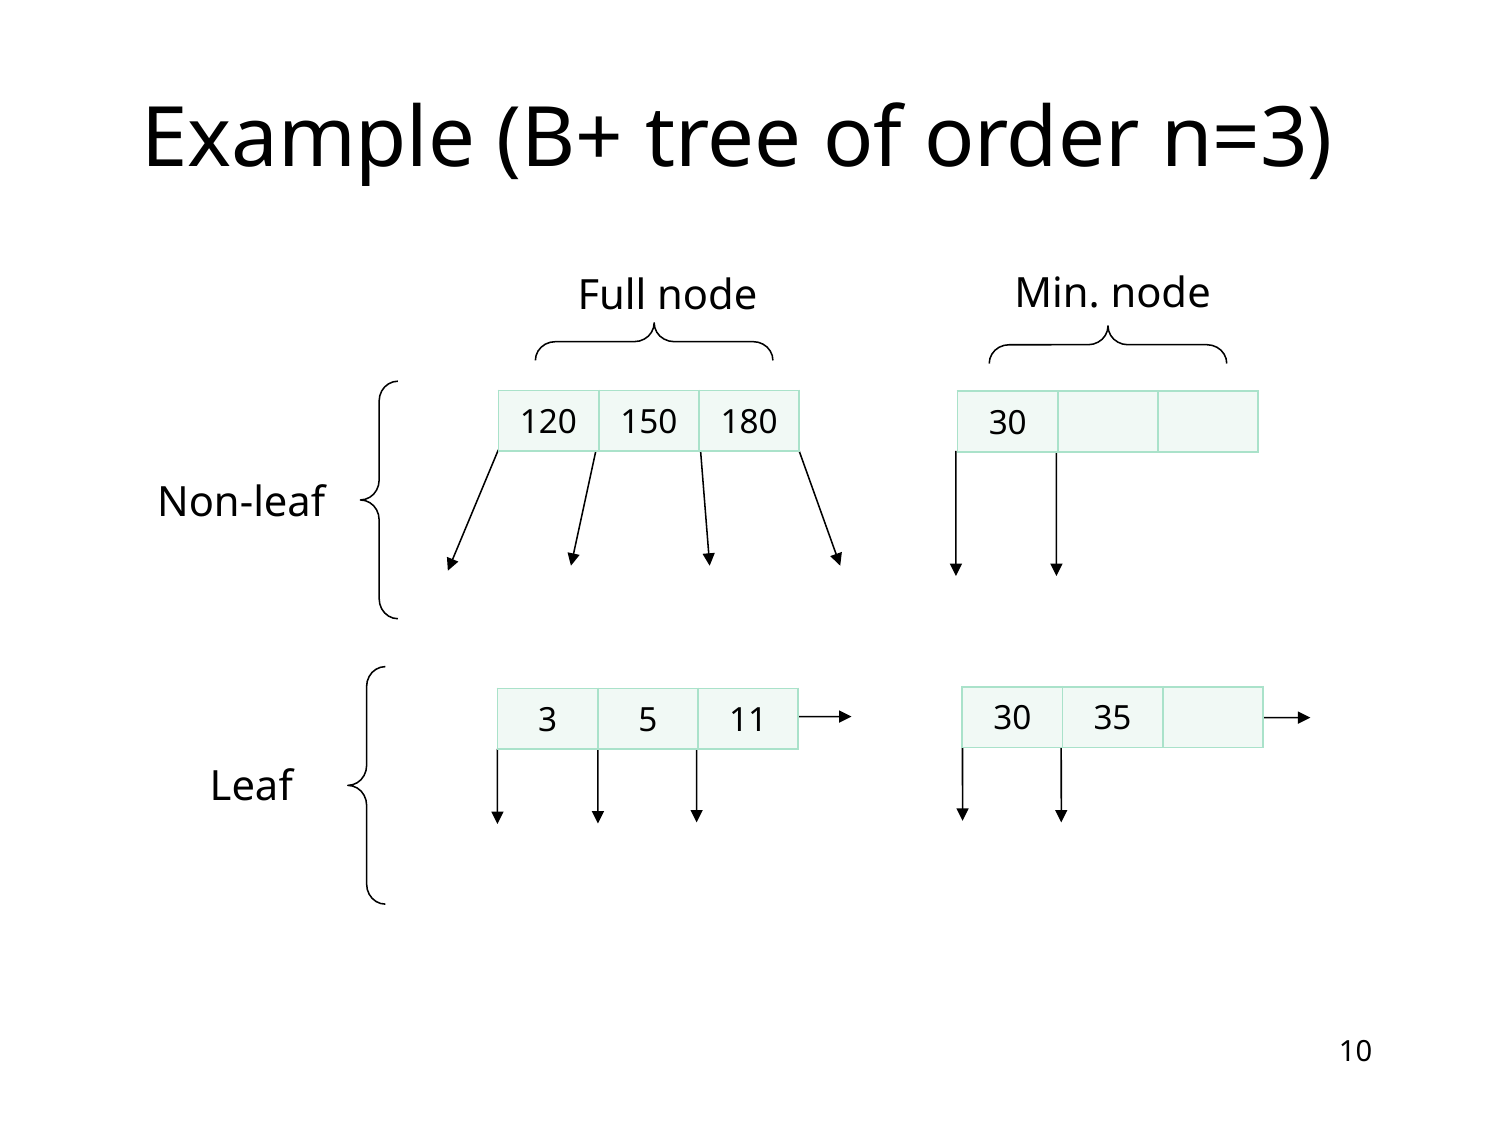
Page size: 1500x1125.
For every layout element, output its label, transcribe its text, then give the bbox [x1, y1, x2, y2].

table_header 30 [963, 688, 1062, 747]
text_box [949, 450, 963, 576]
table_header 3 [498, 689, 597, 748]
table_header [1164, 688, 1262, 747]
slide_number 10 [1074, 1024, 1388, 1101]
text_box [1050, 453, 1063, 576]
text_box [567, 452, 596, 566]
text_box [799, 710, 852, 723]
text_box [989, 325, 1227, 364]
text_box [591, 750, 605, 824]
text_box [799, 452, 842, 566]
text_box Full node [562, 260, 773, 325]
table_header 120 [499, 391, 598, 450]
text_box [690, 750, 703, 823]
text_box [535, 325, 773, 361]
text_box Non-leaf [142, 467, 341, 532]
text_box Min. node [999, 258, 1226, 324]
text_box [347, 666, 386, 905]
table_header 5 [599, 689, 697, 748]
table_header 30 [958, 392, 1057, 451]
table_header 180 [700, 391, 798, 450]
text_box Leaf [194, 750, 308, 816]
text_box Example (B+ tree of order n=3) [99, 81, 1375, 186]
table_header 11 [699, 689, 797, 748]
table_header [1059, 392, 1157, 451]
text_box [956, 748, 969, 821]
table_header [1159, 392, 1257, 451]
text_box [360, 381, 398, 619]
text_box [1055, 748, 1068, 823]
table_header 35 [1063, 688, 1162, 747]
table_header 150 [600, 391, 698, 450]
text_box [1264, 711, 1311, 724]
text_box [446, 451, 498, 571]
text_box [491, 750, 504, 824]
text_box [700, 452, 715, 566]
